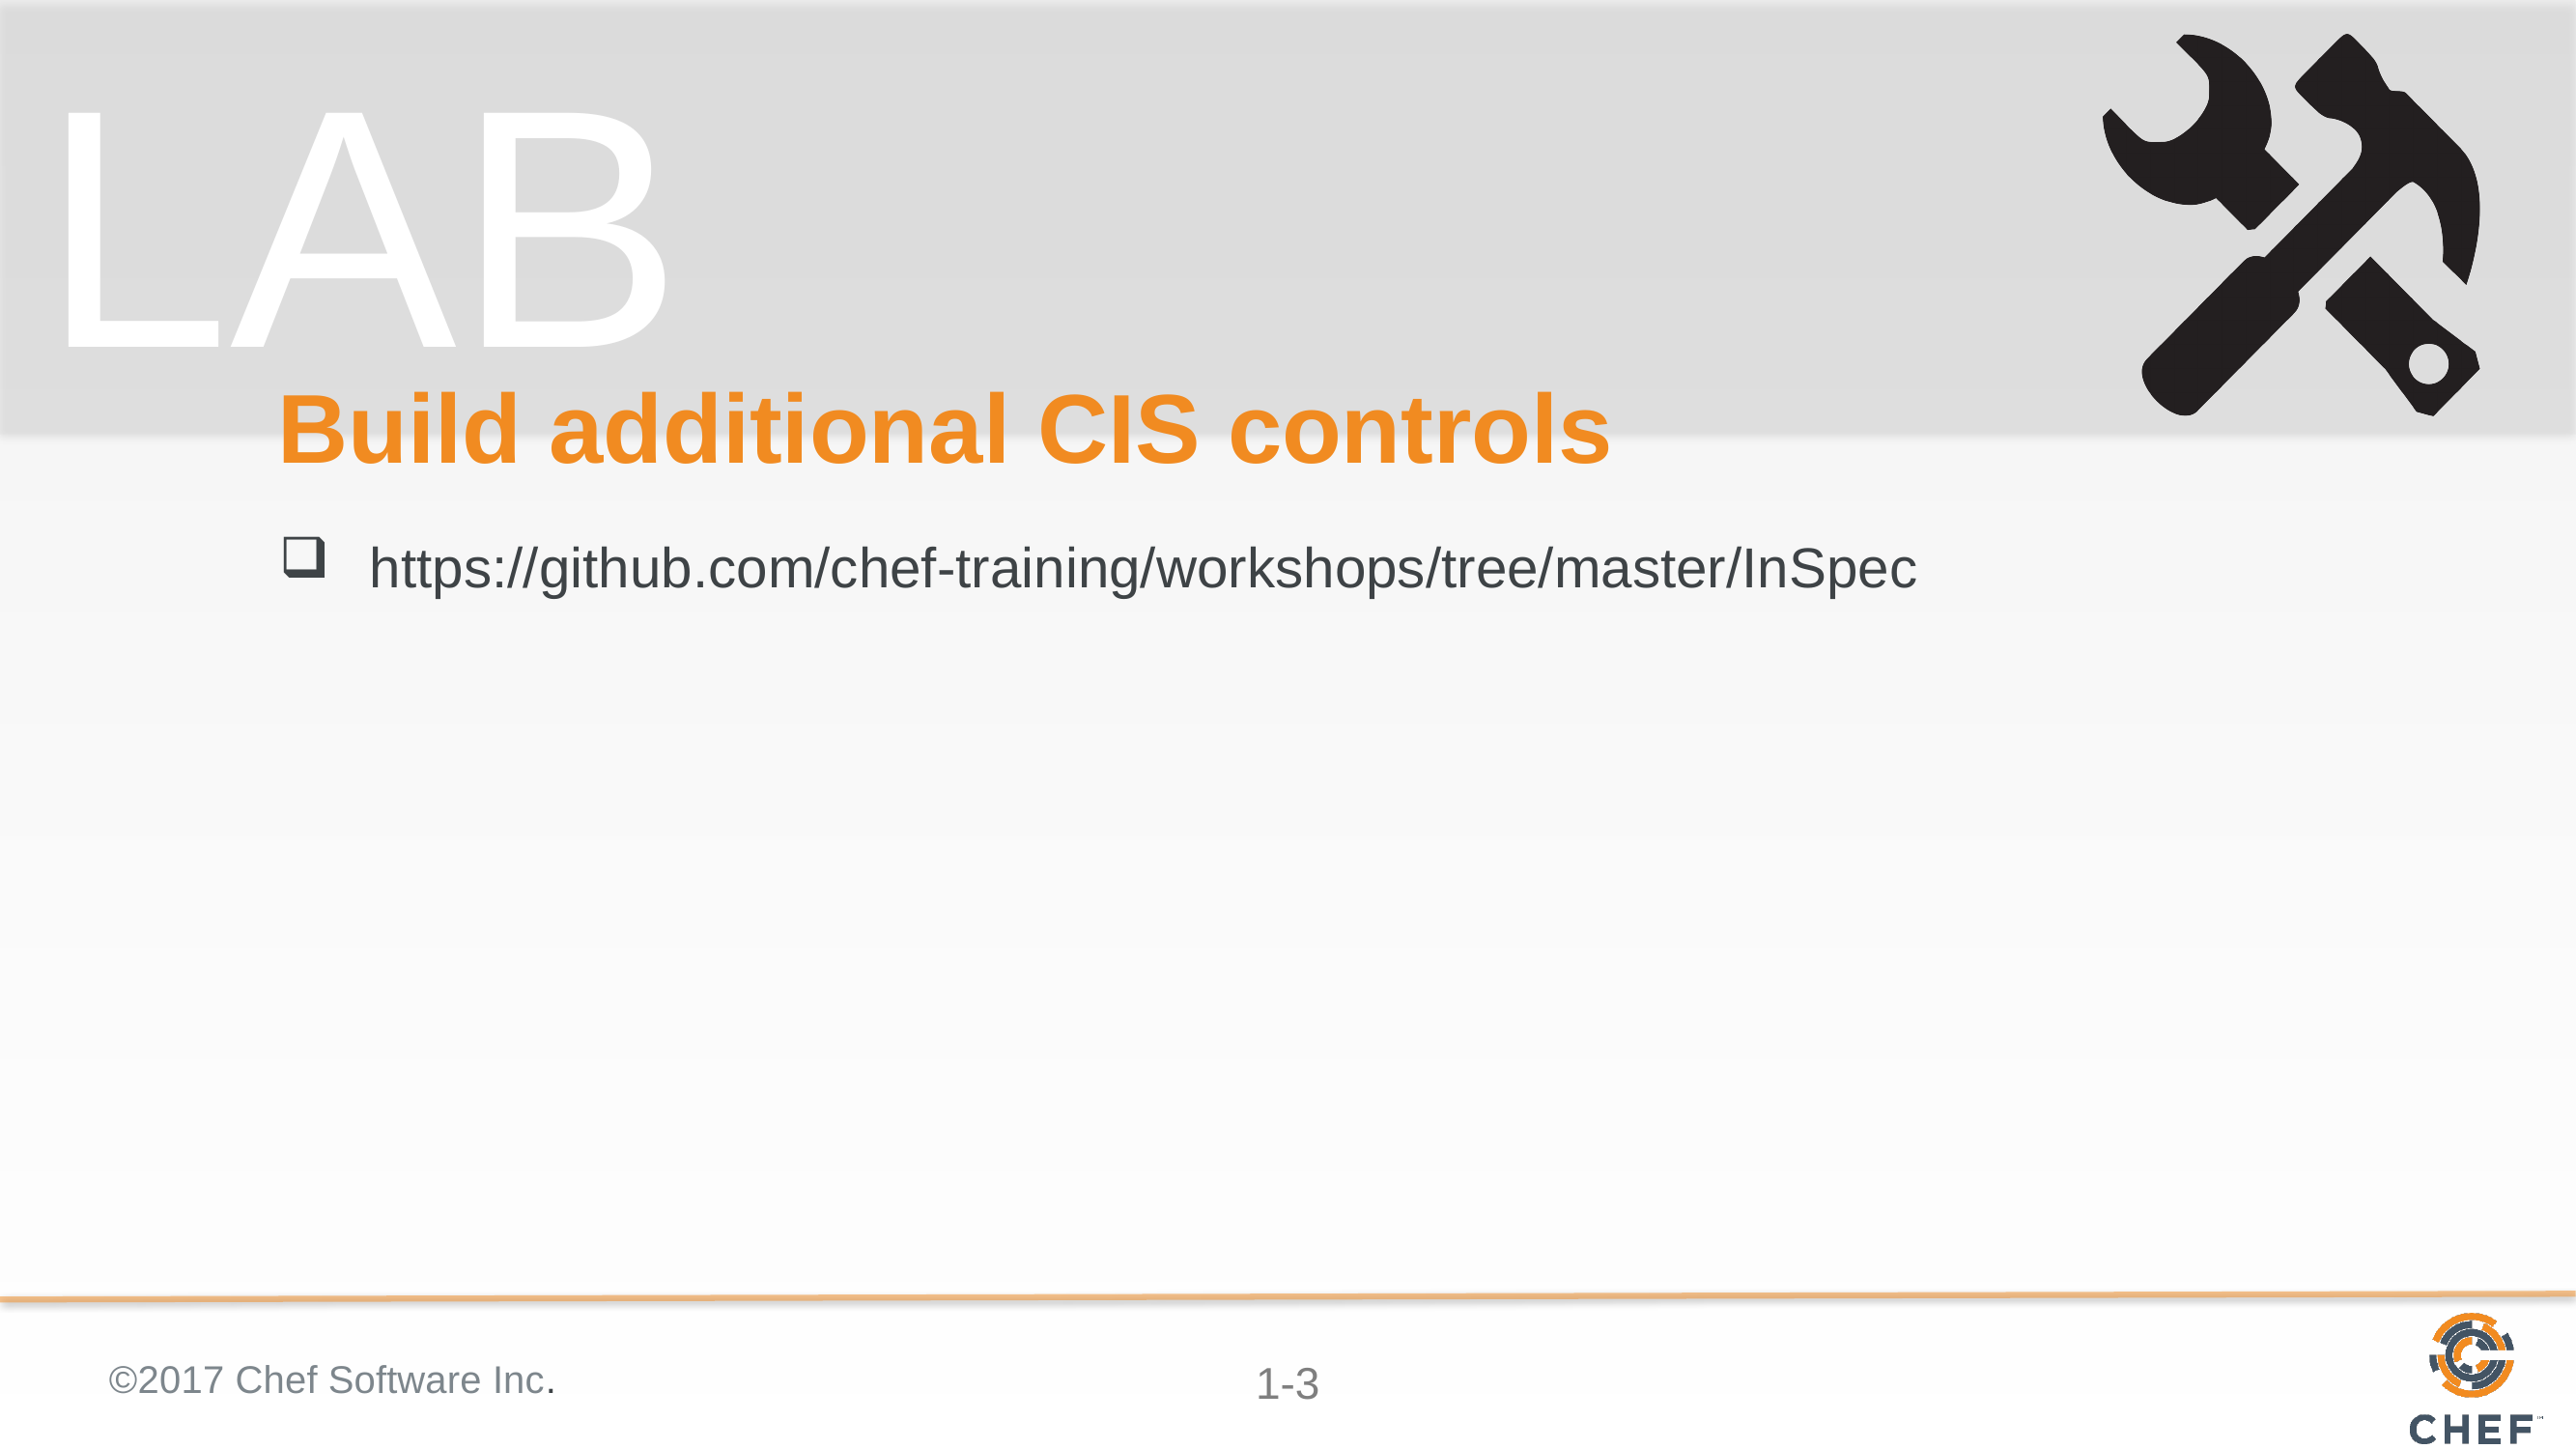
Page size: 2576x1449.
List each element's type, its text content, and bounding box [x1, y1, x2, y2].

subtitle https://github.com/chef-training/workshops/tree/master/InSpec [265, 516, 2217, 1047]
picture [2399, 1297, 2551, 1449]
picture [2103, 34, 2485, 416]
title Build additional CIS controls [263, 363, 2218, 499]
